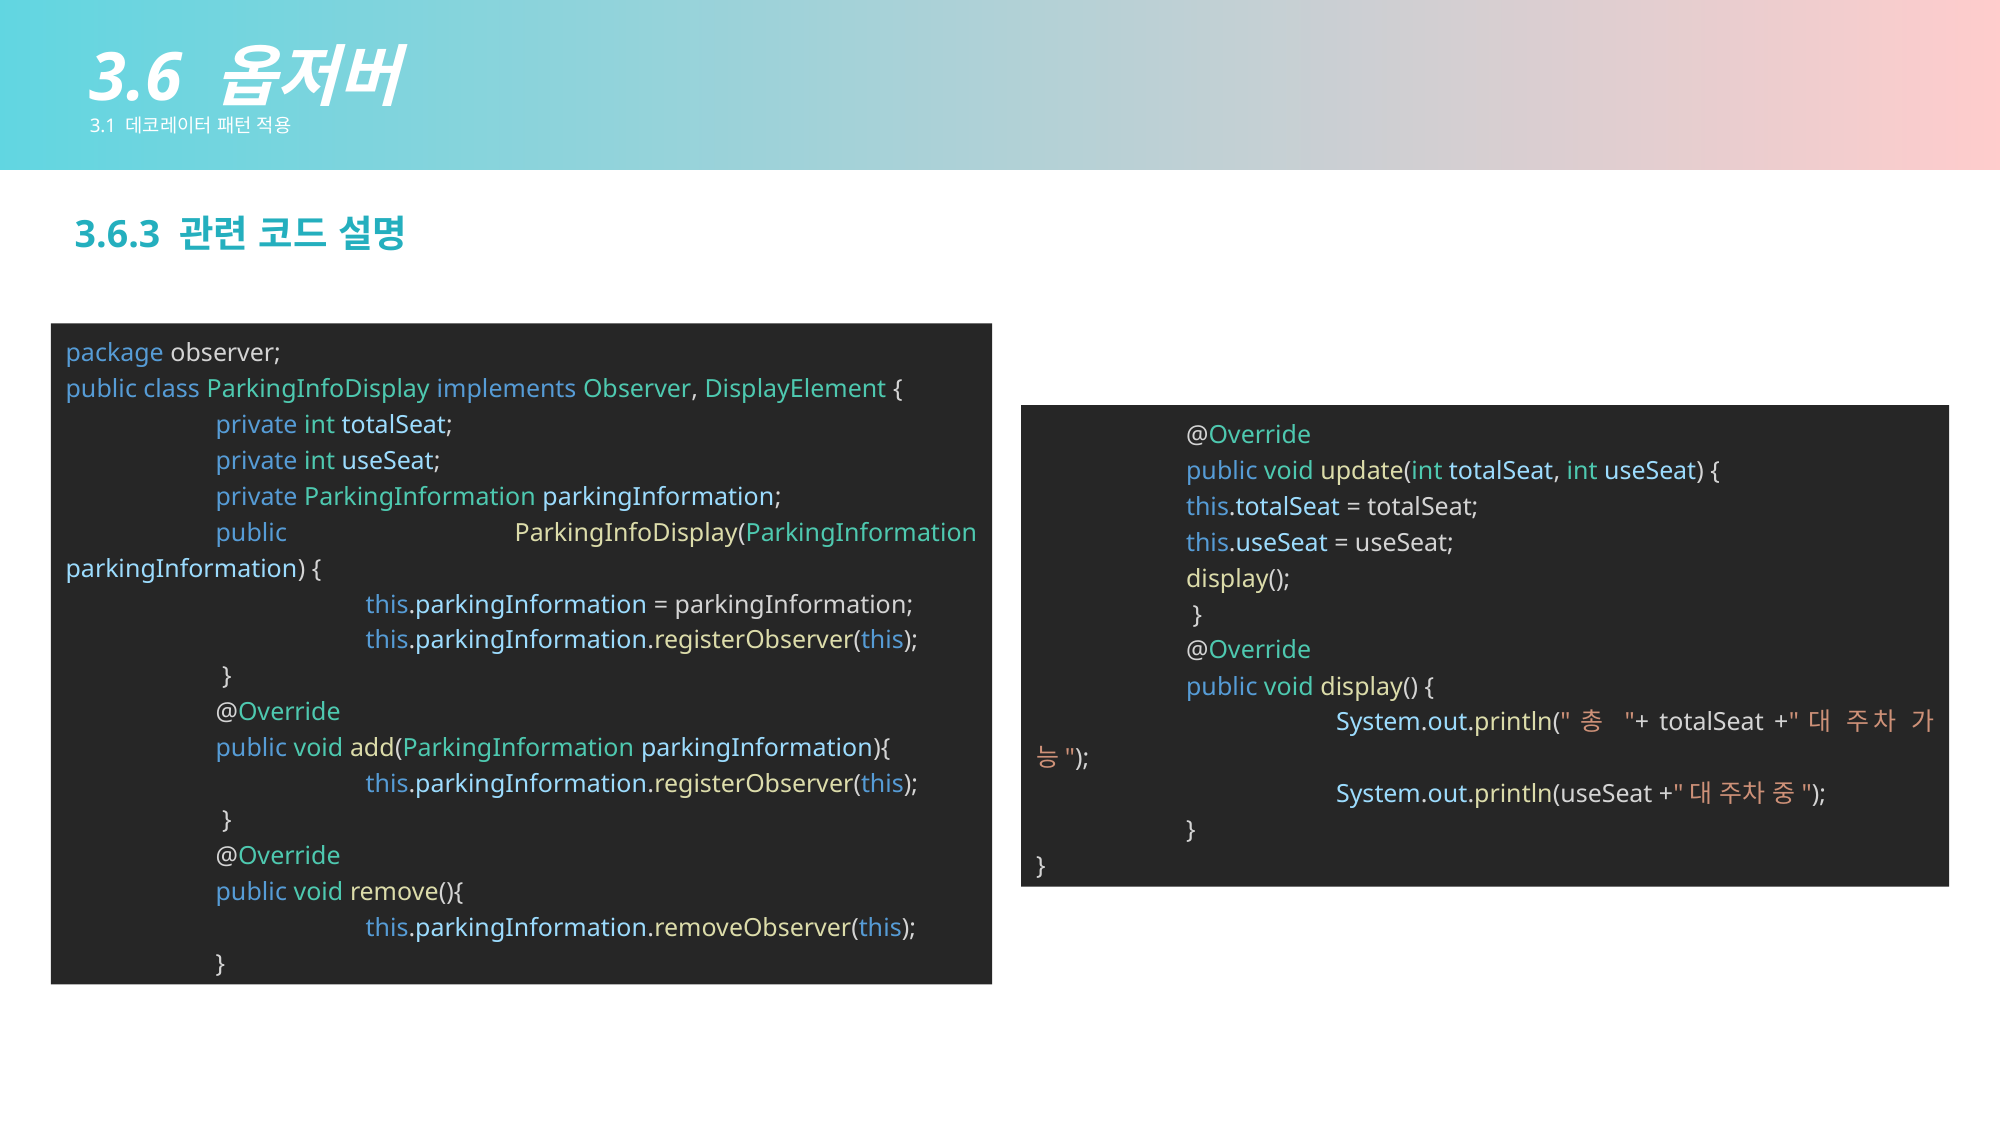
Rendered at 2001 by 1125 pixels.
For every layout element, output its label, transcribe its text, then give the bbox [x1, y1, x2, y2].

text_box package observer; public class ParkingInfoDisplay implements Observer, DisplayElement { private int totalSeat; private int useSeat; private ParkingInformation parkingInformation; public ParkingInfoDisplay(ParkingInformation parkingInformation) { this.parkingInformation = parkingInformation; this.parkingInformation.registerObserver(this); } @Override public void add(ParkingInformation parkingInformation){ this.parkingInformation.registerObserver(this); } @Override public void remove(){ this.parkingInformation.removeObserver(this); } [50, 323, 993, 985]
text_box 3.6.3 관련 코드 설명 [59, 202, 423, 263]
text_box 3.6 옵저버 3.1 데코레이터 패턴 적용 [0, 0, 2000, 171]
text_box @Override public void update(int totalSeat, int useSeat) { this.totalSeat = totalSeat; this.useSeat = useSeat; display(); } @Override public void display() { System.out.println("총 "+ totalSeat +"대 주차 가능"); System.out.println(useSeat +"대 주차 중"); } } [1021, 405, 1950, 887]
